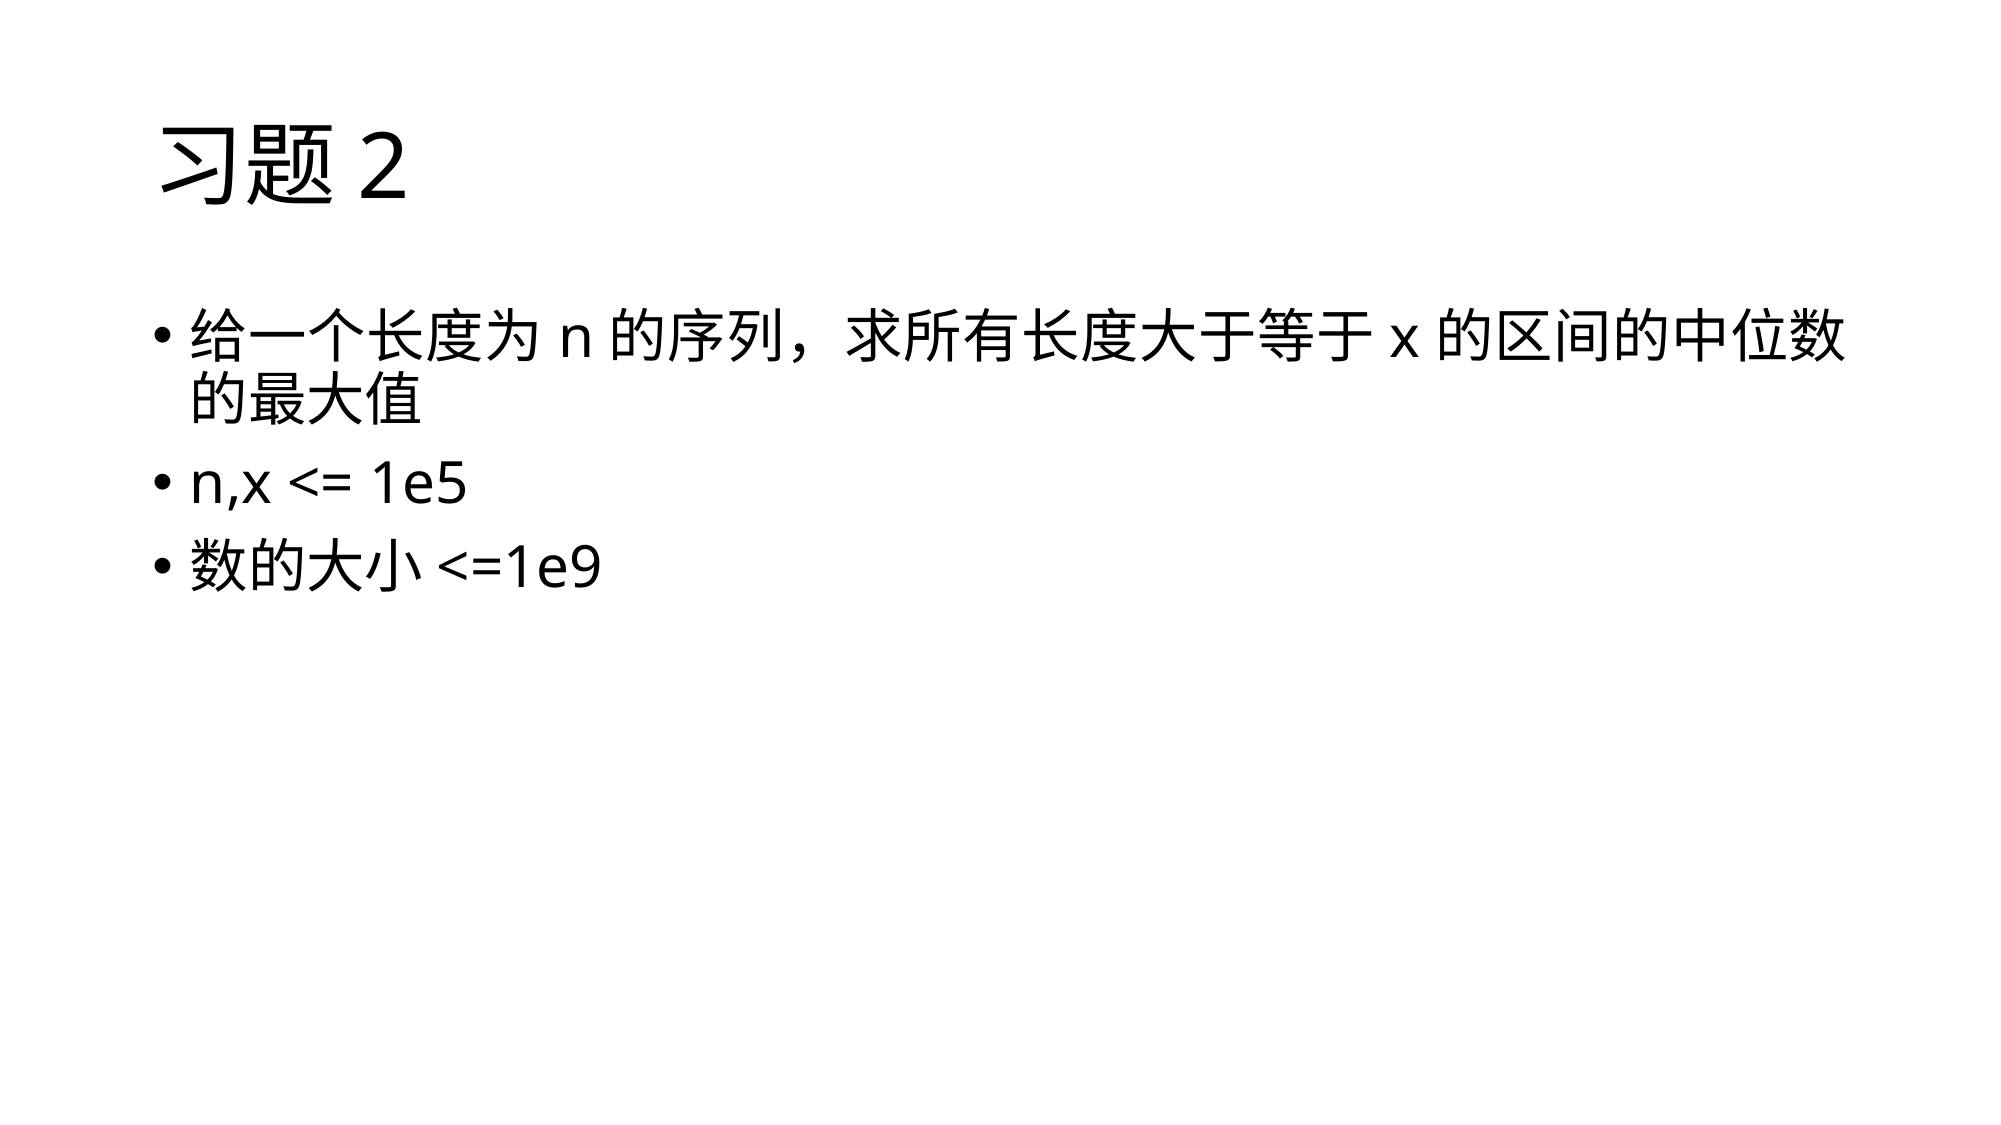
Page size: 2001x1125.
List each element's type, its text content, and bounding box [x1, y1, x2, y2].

title 习题2 [137, 59, 1863, 278]
list 给一个长度为n的序列，求所有长度大于等于x的区间的中位数的最大值 n,x <= 1e5 数的大小<=1e9 [137, 299, 1863, 1014]
